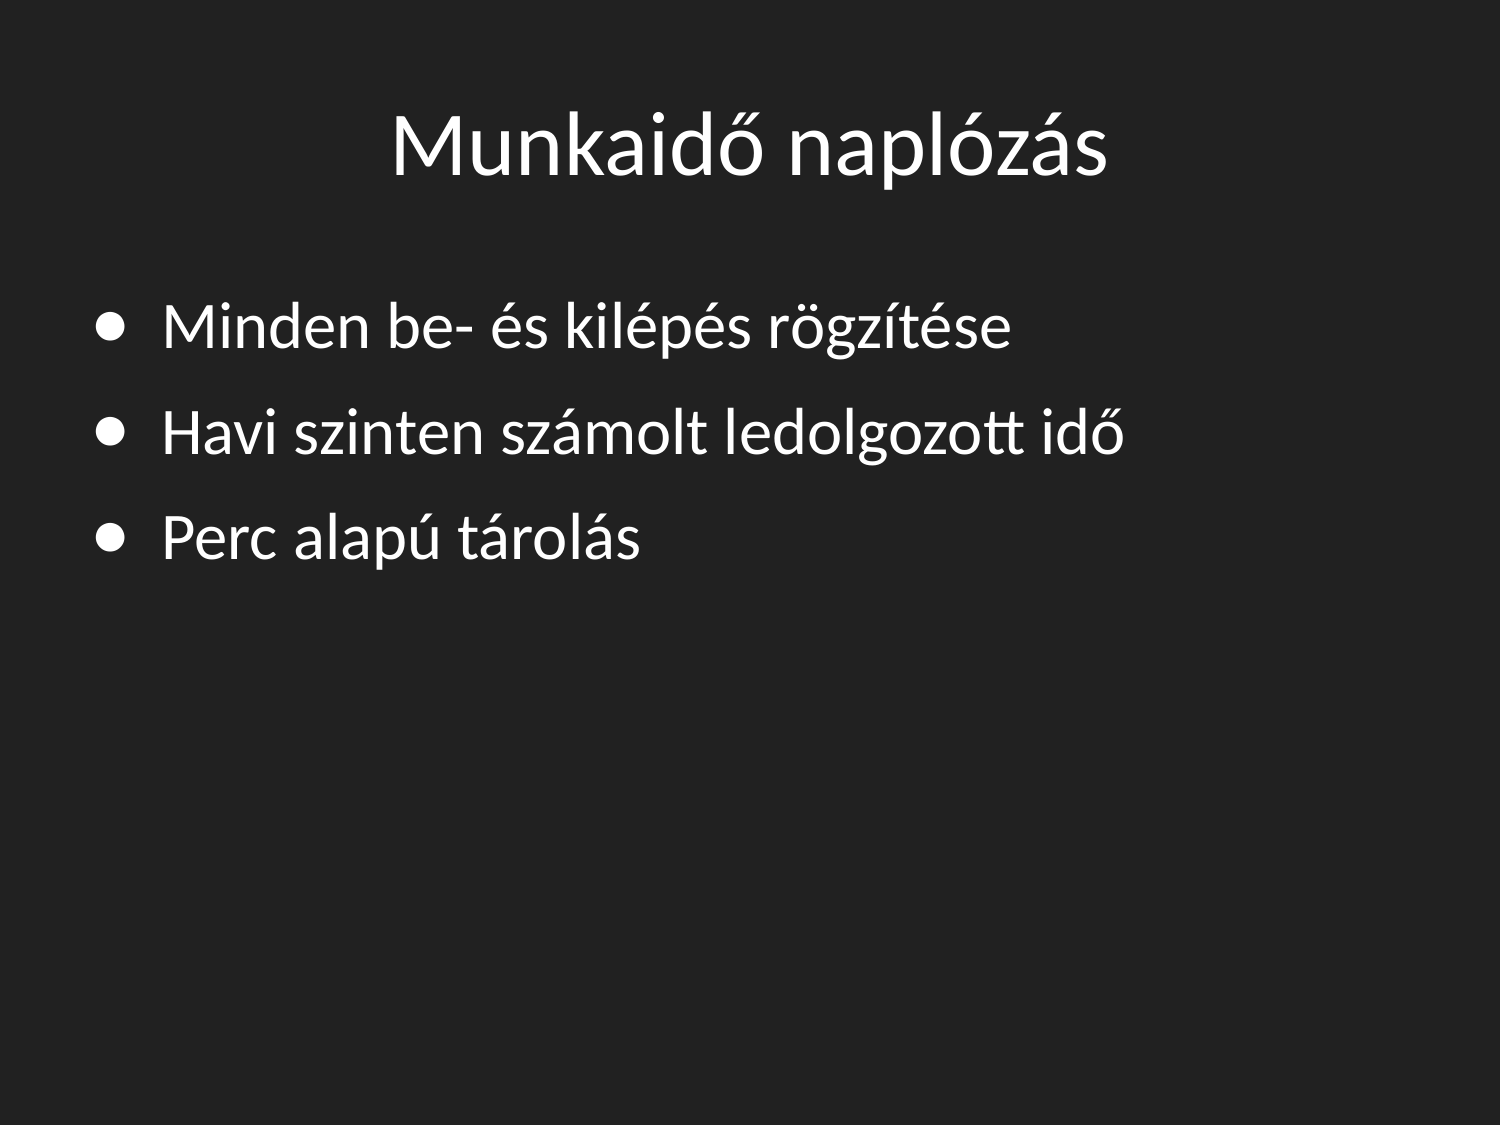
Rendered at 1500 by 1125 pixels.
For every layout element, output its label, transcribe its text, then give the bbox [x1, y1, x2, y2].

title Munkaidő naplózás [75, 45, 1425, 233]
list Minden be- és kilépés rögzítése Havi szinten számolt ledolgozott idő Perc alapú tárolás [75, 262, 1425, 1005]
